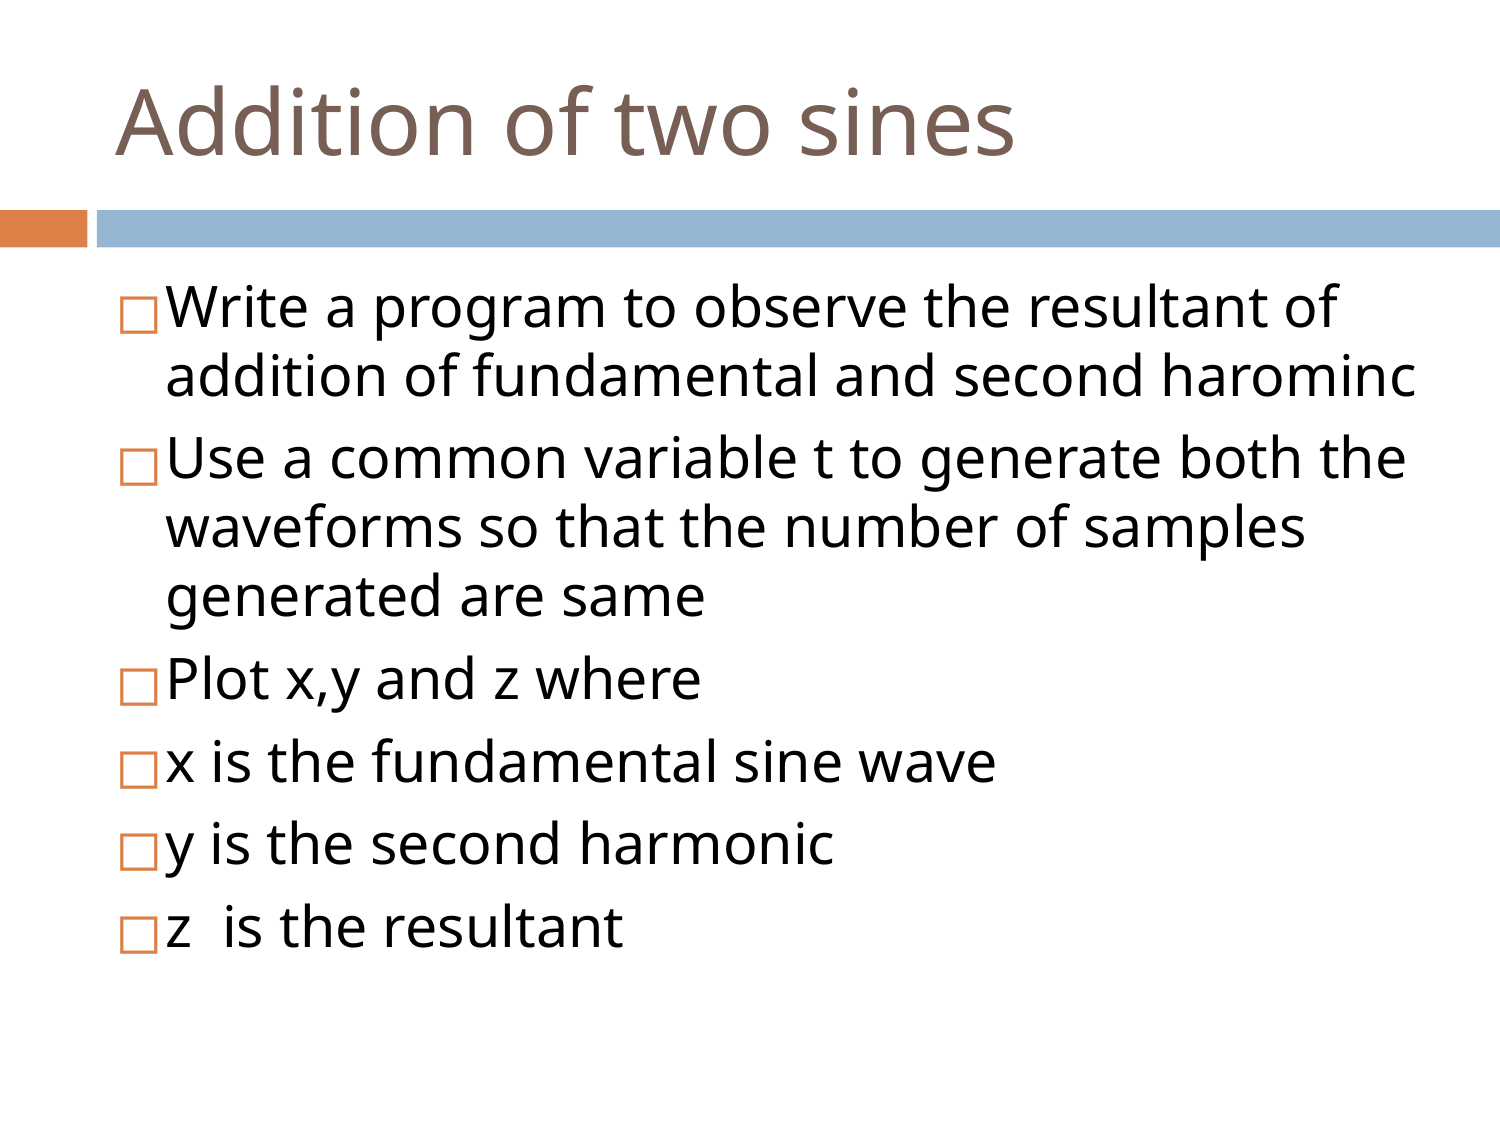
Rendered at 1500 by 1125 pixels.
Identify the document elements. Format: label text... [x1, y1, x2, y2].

list Write a program to observe the resultant of addition of fundamental and second harominc Use a common variable t to generate both the waveforms so that the number of samples generated are same Plot x,y and z where x is the fundamental sine wave y is the second harmonic z is the resultant [100, 262, 1438, 1000]
title Addition of two sines [100, 37, 1438, 200]
